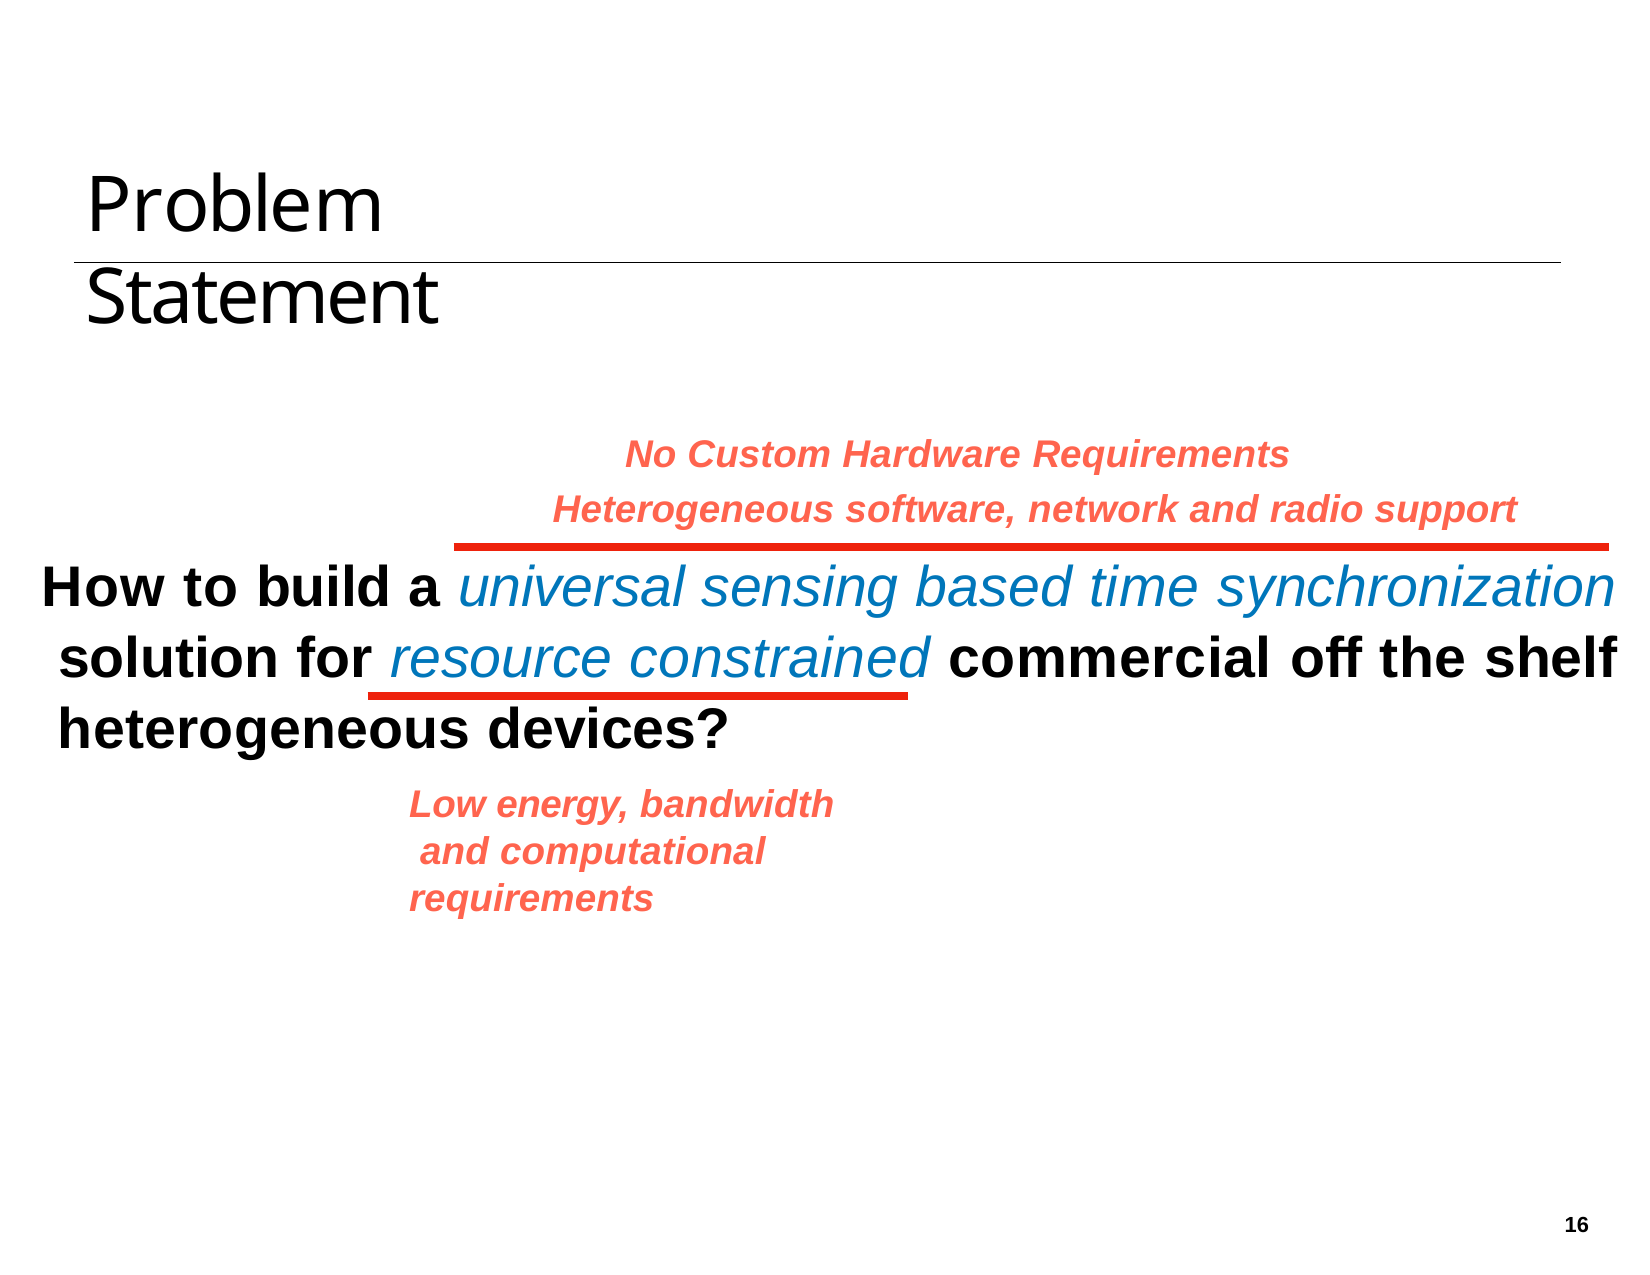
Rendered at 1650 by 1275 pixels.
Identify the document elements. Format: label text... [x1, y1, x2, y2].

text_box Low energy, bandwidth and computational requirements [407, 777, 840, 919]
title Problem Statement [83, 152, 705, 368]
text_box How to build a universal sensing based time synchronization solution for resource constrained commercial off the shelf heterogeneous devices? [39, 546, 1618, 760]
slide_number 16 [1556, 1188, 1596, 1275]
text_box No Custom Hardware Requirements Heterogeneous software, network and radio support [550, 419, 1522, 531]
